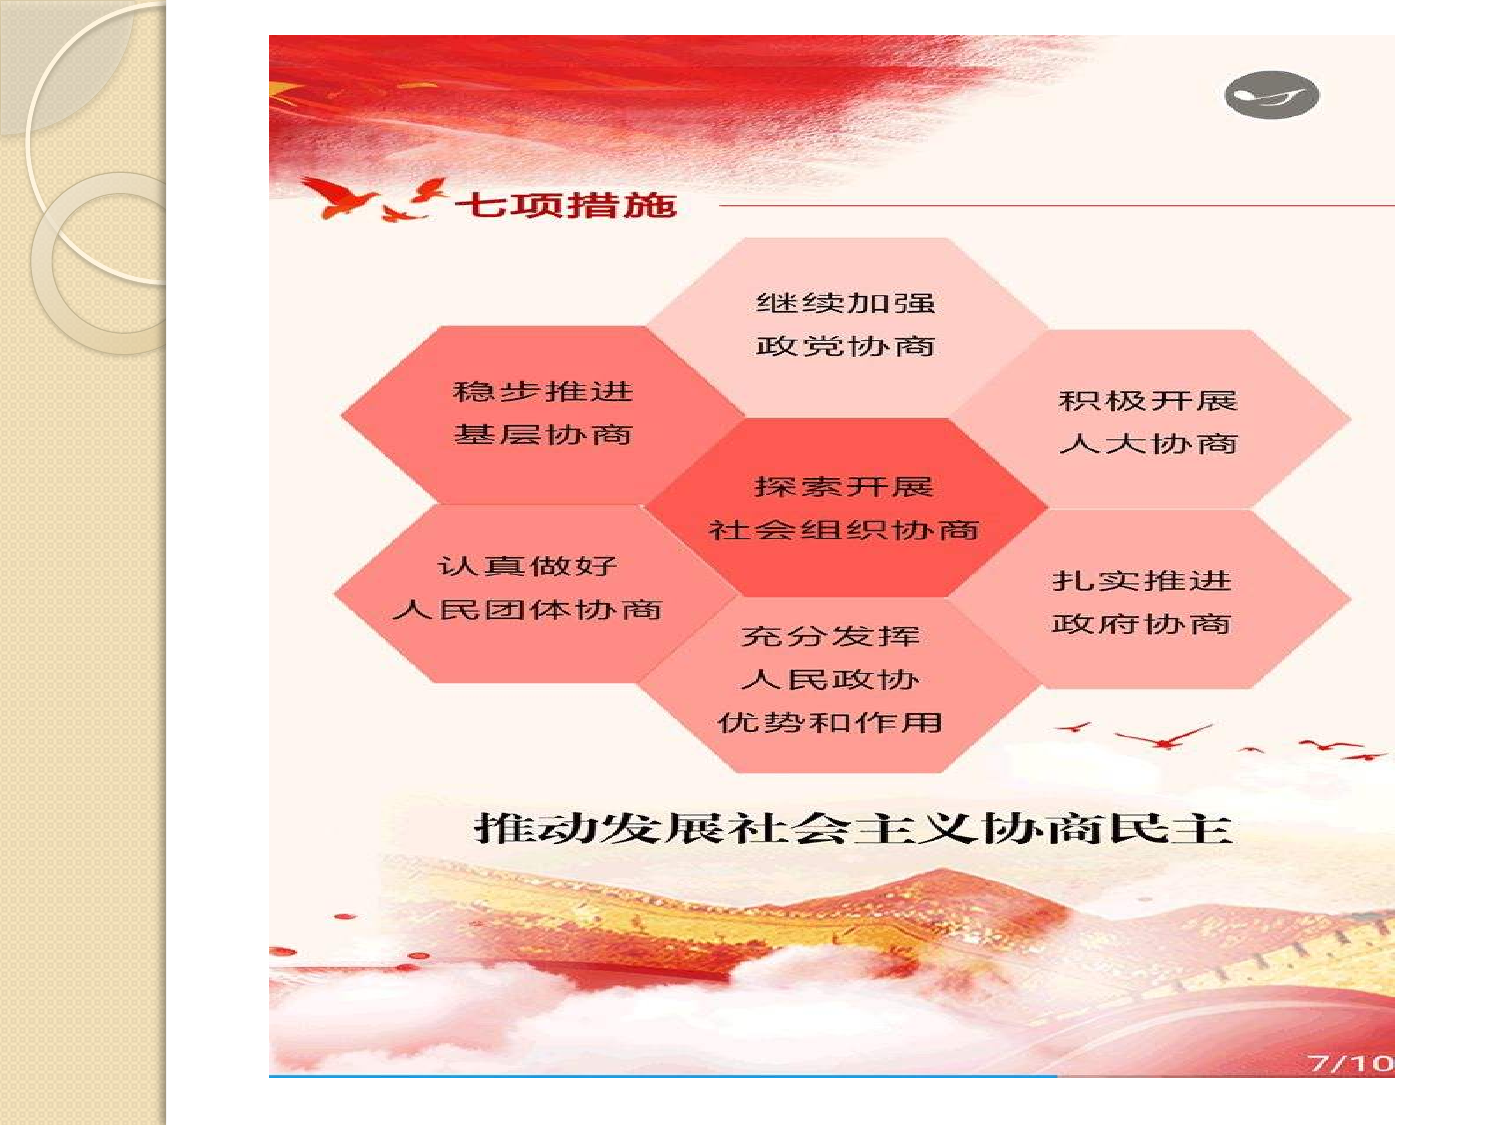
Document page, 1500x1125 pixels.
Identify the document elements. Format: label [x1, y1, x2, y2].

list [269, 34, 1395, 1079]
